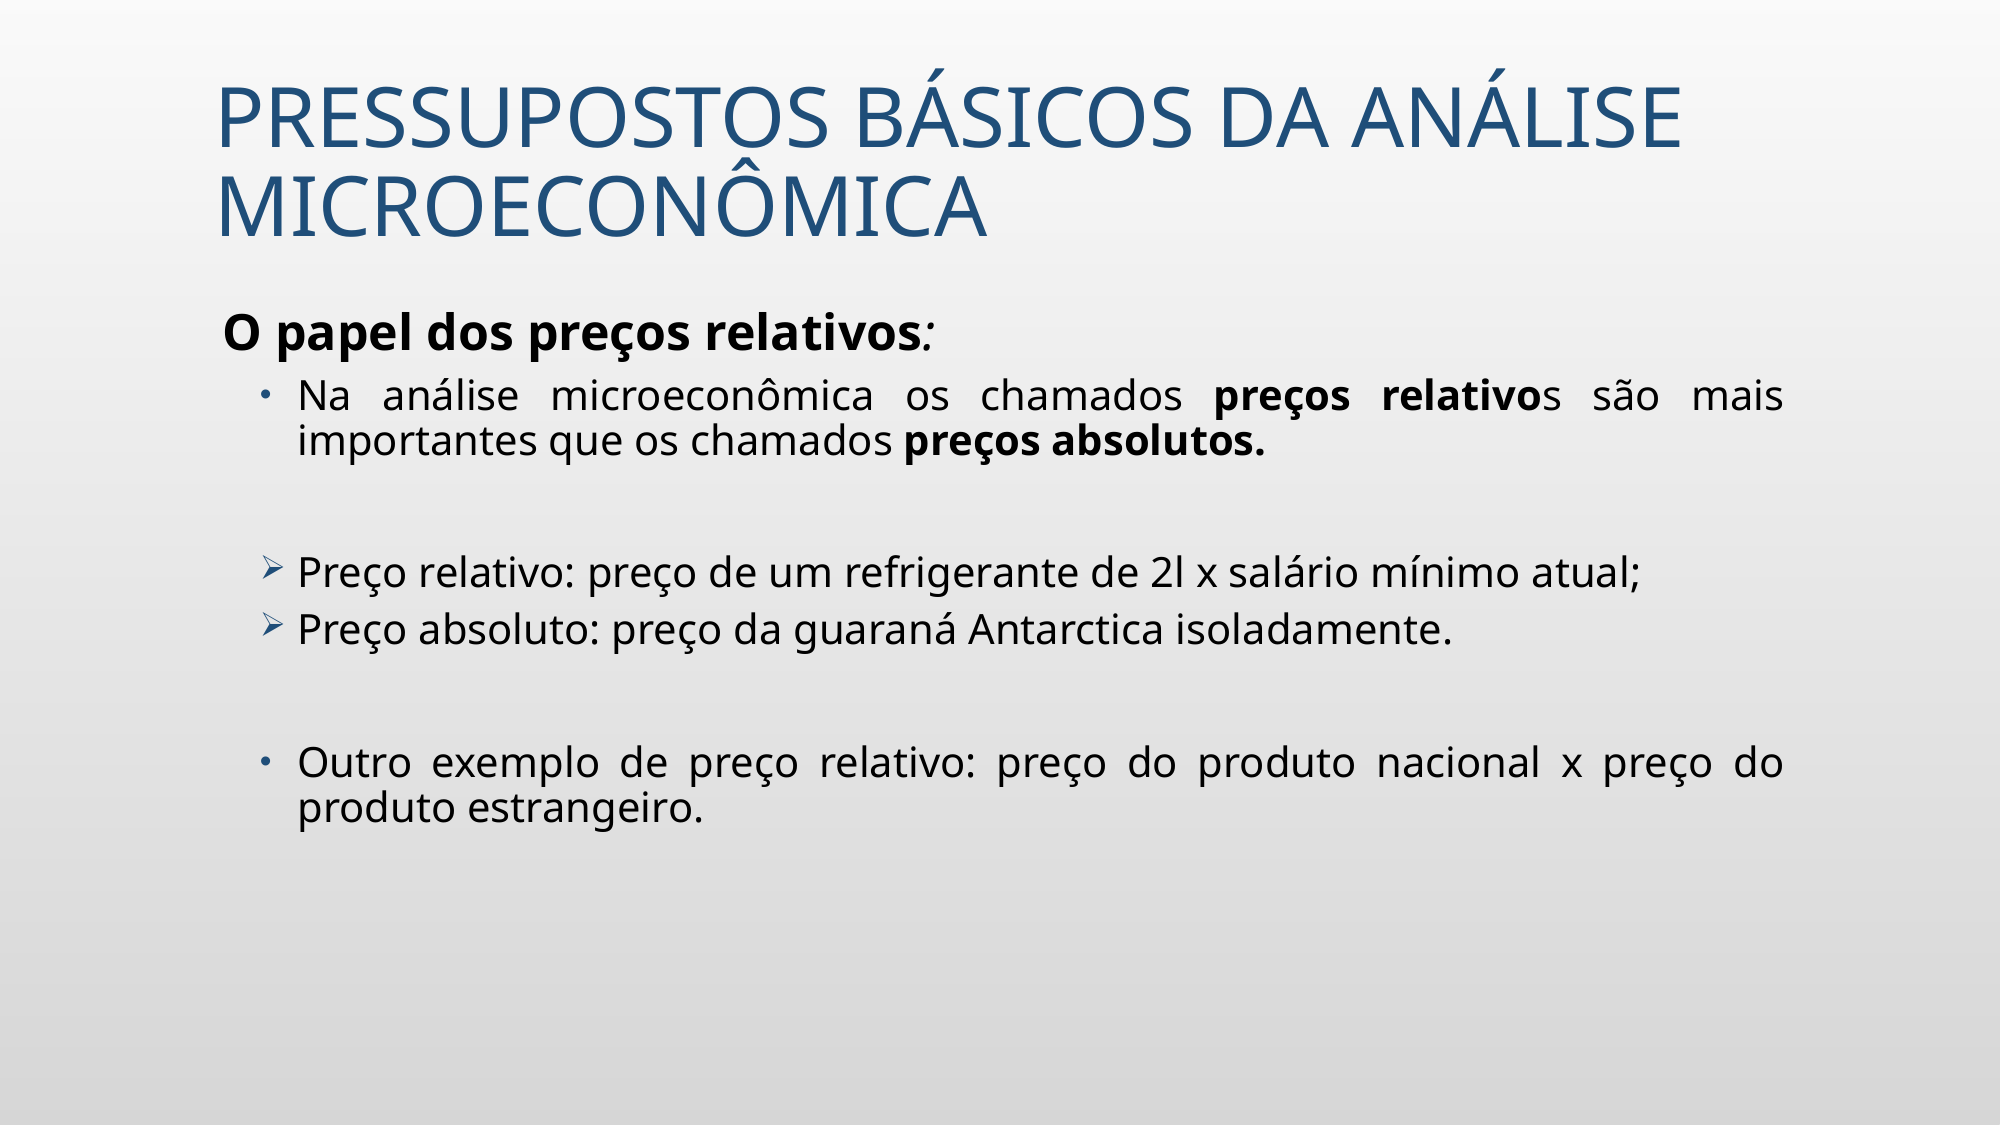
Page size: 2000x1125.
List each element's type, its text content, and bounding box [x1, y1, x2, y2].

list O papel dos preços relativos: Na análise microeconômica os chamados preços relativos são mais importantes que os chamados preços absolutos. Preço relativo: preço de um refrigerante de 2l x salário mínimo atual; Preço absoluto: preço da guaraná Antarctica isoladamente. Outro exemplo de preço relativo: preço do produto nacional x preço do produto estrangeiro. [199, 299, 1800, 1013]
title Pressupostos básicos da análise microeconômica [199, 45, 1800, 263]
